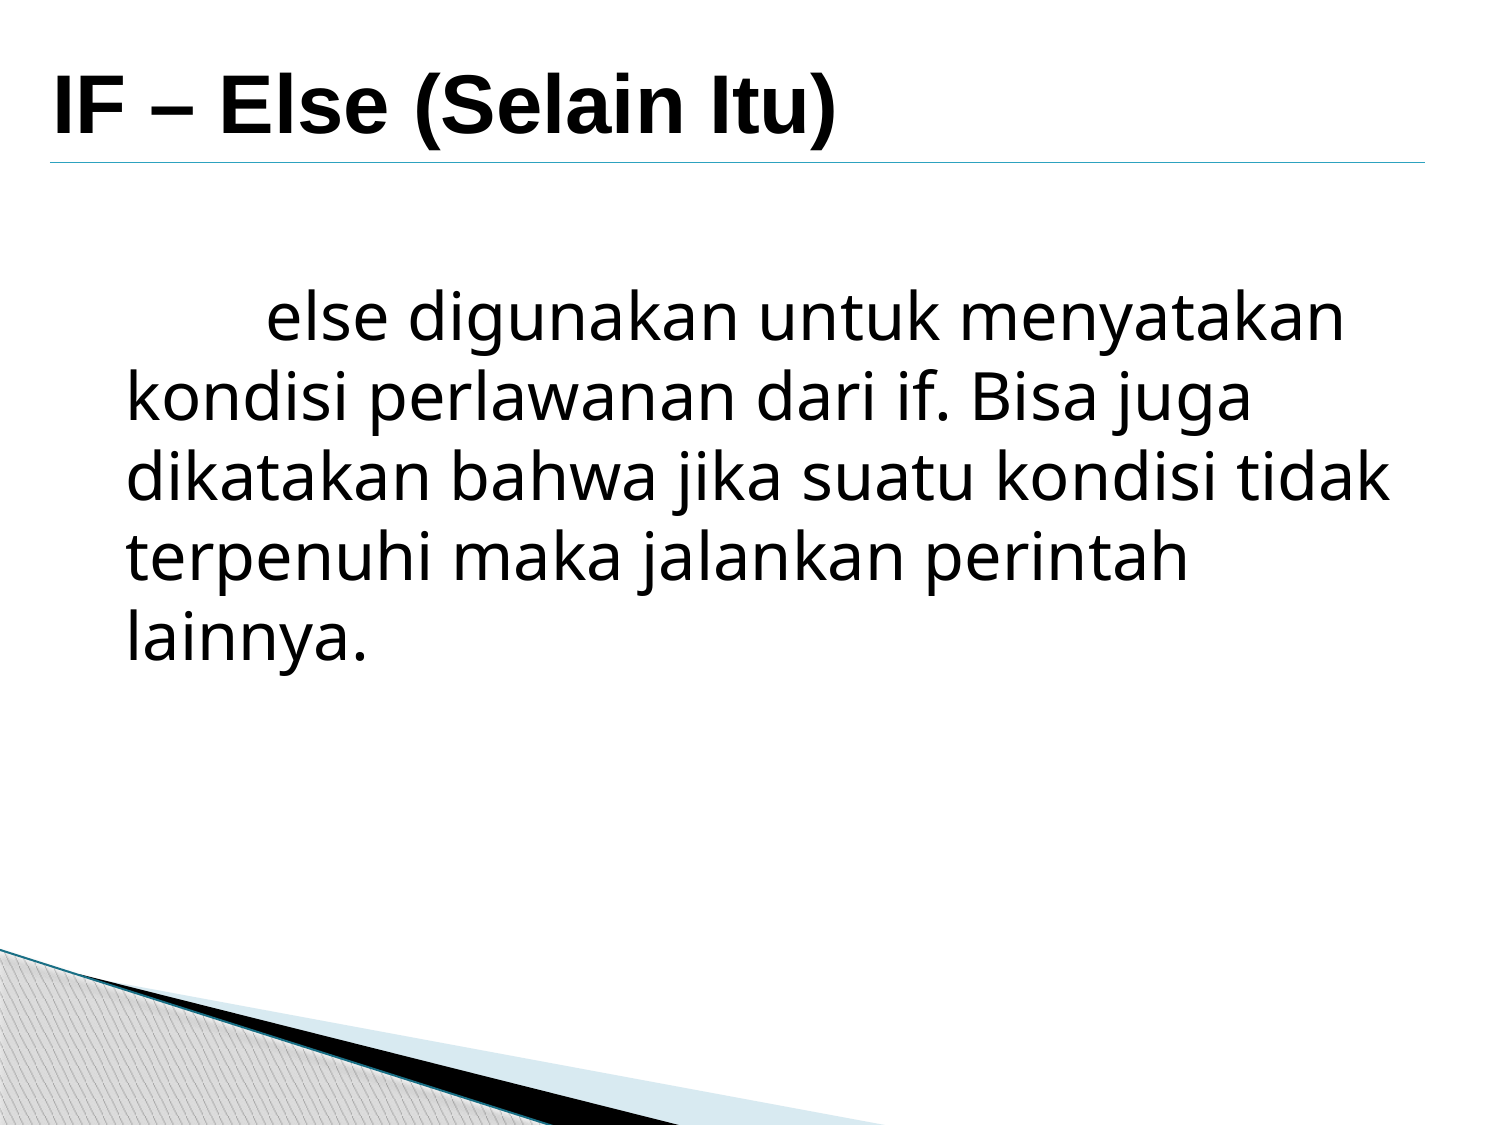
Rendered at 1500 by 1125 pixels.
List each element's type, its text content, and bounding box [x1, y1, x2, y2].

text_box IF – Else (Selain Itu) [37, 37, 1413, 163]
text_box else digunakan untuk menyatakan kondisi perlawanan dari if. Bisa juga dikatakan bahwa jika suatu kondisi tidak terpenuhi maka jalankan perintah lainnya. [95, 208, 1450, 1125]
